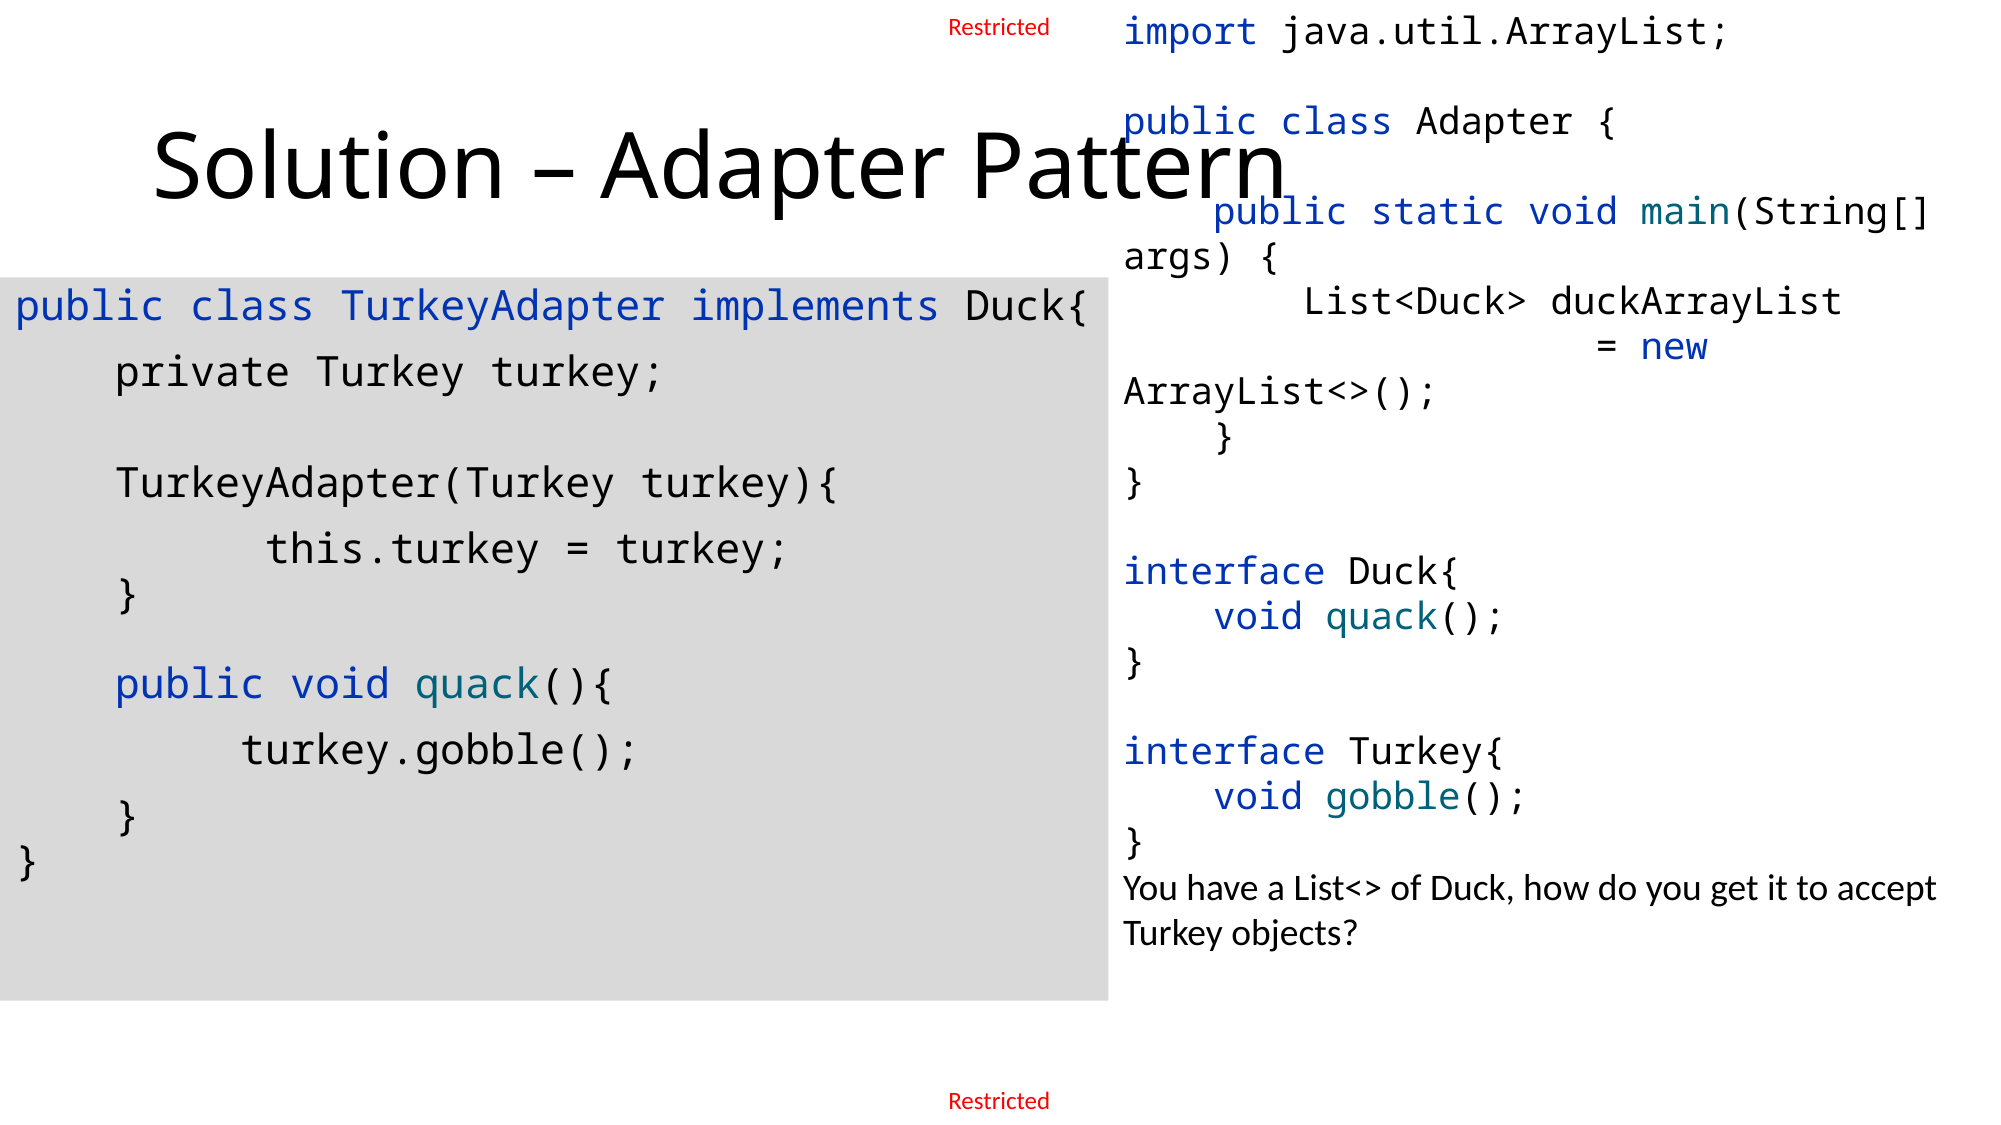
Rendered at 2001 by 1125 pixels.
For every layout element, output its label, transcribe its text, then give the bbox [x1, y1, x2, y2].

list public class TurkeyAdapter implements Duck{ private Turkey turkey; TurkeyAdapter(Turkey turkey){ this.turkey = turkey; } public void quack(){ turkey.gobble(); } } [0, 277, 1109, 1001]
text_box import java.util.ArrayList; public class Adapter { public static void main(String[] args) { List<Duck> duckArrayList = new ArrayList<>(); } } interface Duck{ void quack(); } interface Turkey{ void gobble(); } [1108, 0, 2000, 870]
title Solution – Adapter Pattern [137, 59, 1108, 277]
text_box You have a List<> of Duck, how do you get it to accept Turkey objects? [1108, 855, 1984, 960]
